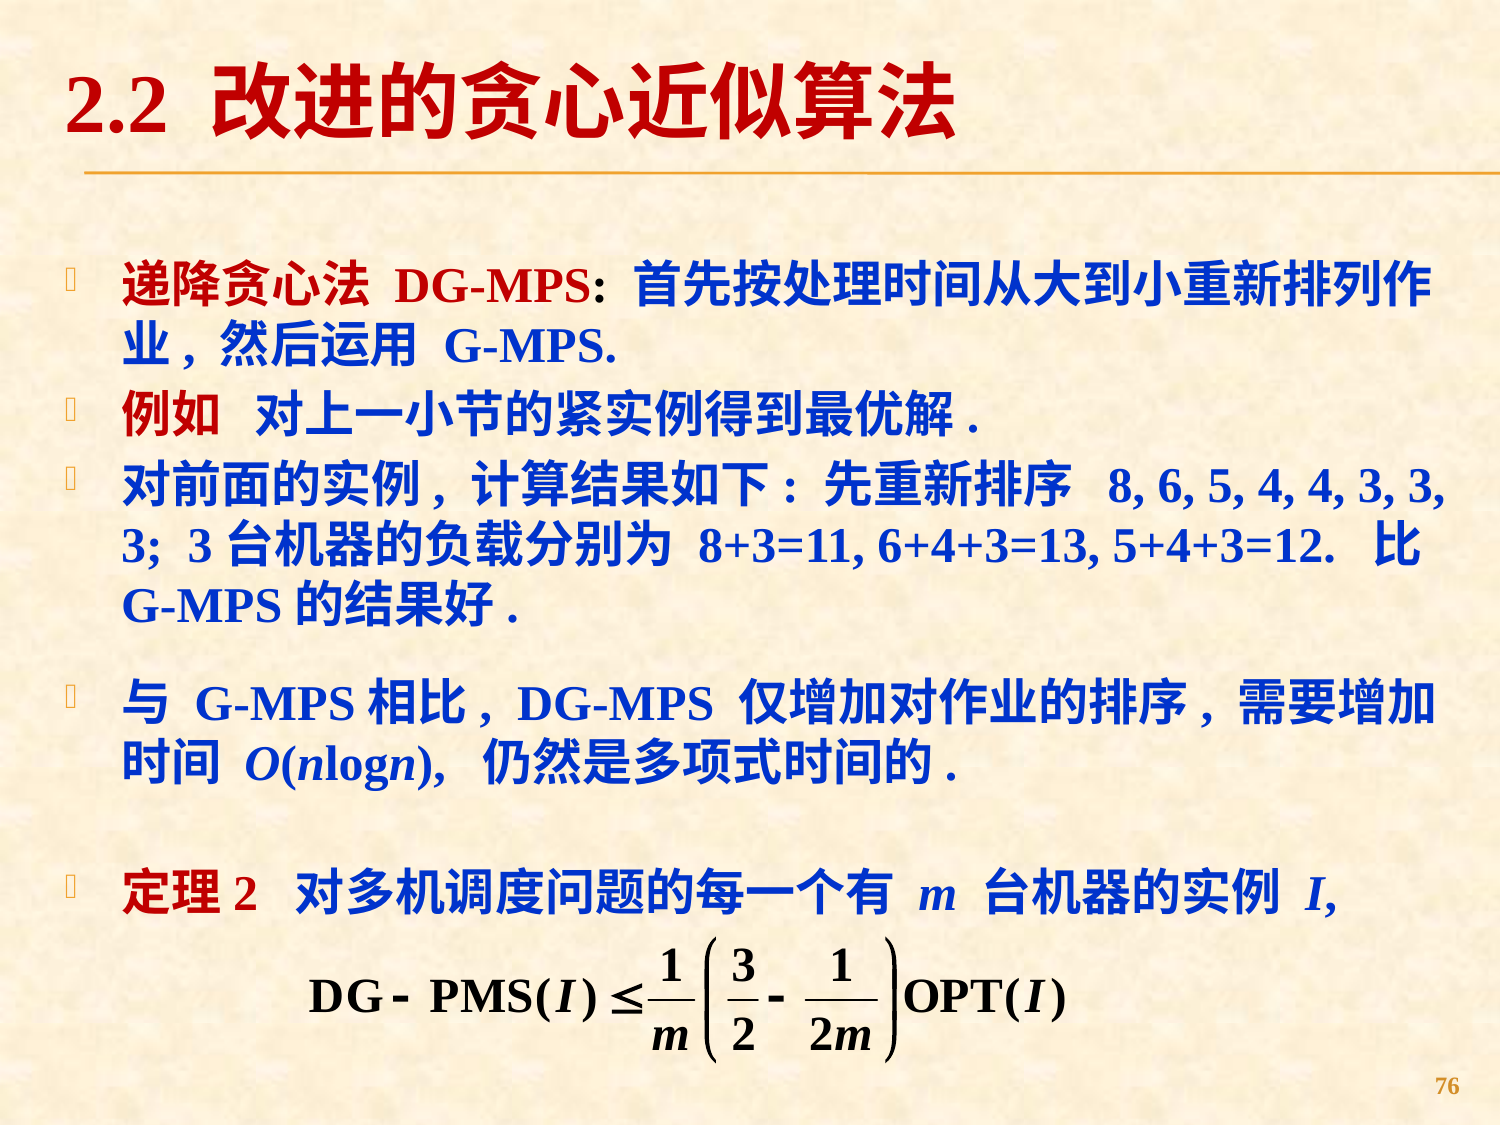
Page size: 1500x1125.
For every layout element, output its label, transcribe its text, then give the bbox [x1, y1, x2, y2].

title 2.2 改进的贪心近似算法 [50, 30, 1475, 169]
slide_number 76 [1350, 1061, 1475, 1103]
picture [0, 0, 1500, 1125]
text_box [300, 926, 1074, 1071]
list 递降贪心法 DG-MPS: 首先按处理时间从大到小重新排列作业, 然后运用 G-MPS. 例如 对上一小节的紧实例得到最优解. 对前面的实例, 计算结果如下: 先重新排序 8, 6, 5, 4, 4, 3, 3, 3; 3台机器的负载分别为 8+3=11, 6+4+3=13, 5+4+3=12. 比 G-MPS的结果好. 与 G-MPS相比, DG-MPS 仅增加对作业的排序, 需要增加时间 O(nlogn), 仍然是多项式时间的. 定理2 对多机调度问题的每一个有 m 台机器的实例 I, [50, 245, 1475, 988]
